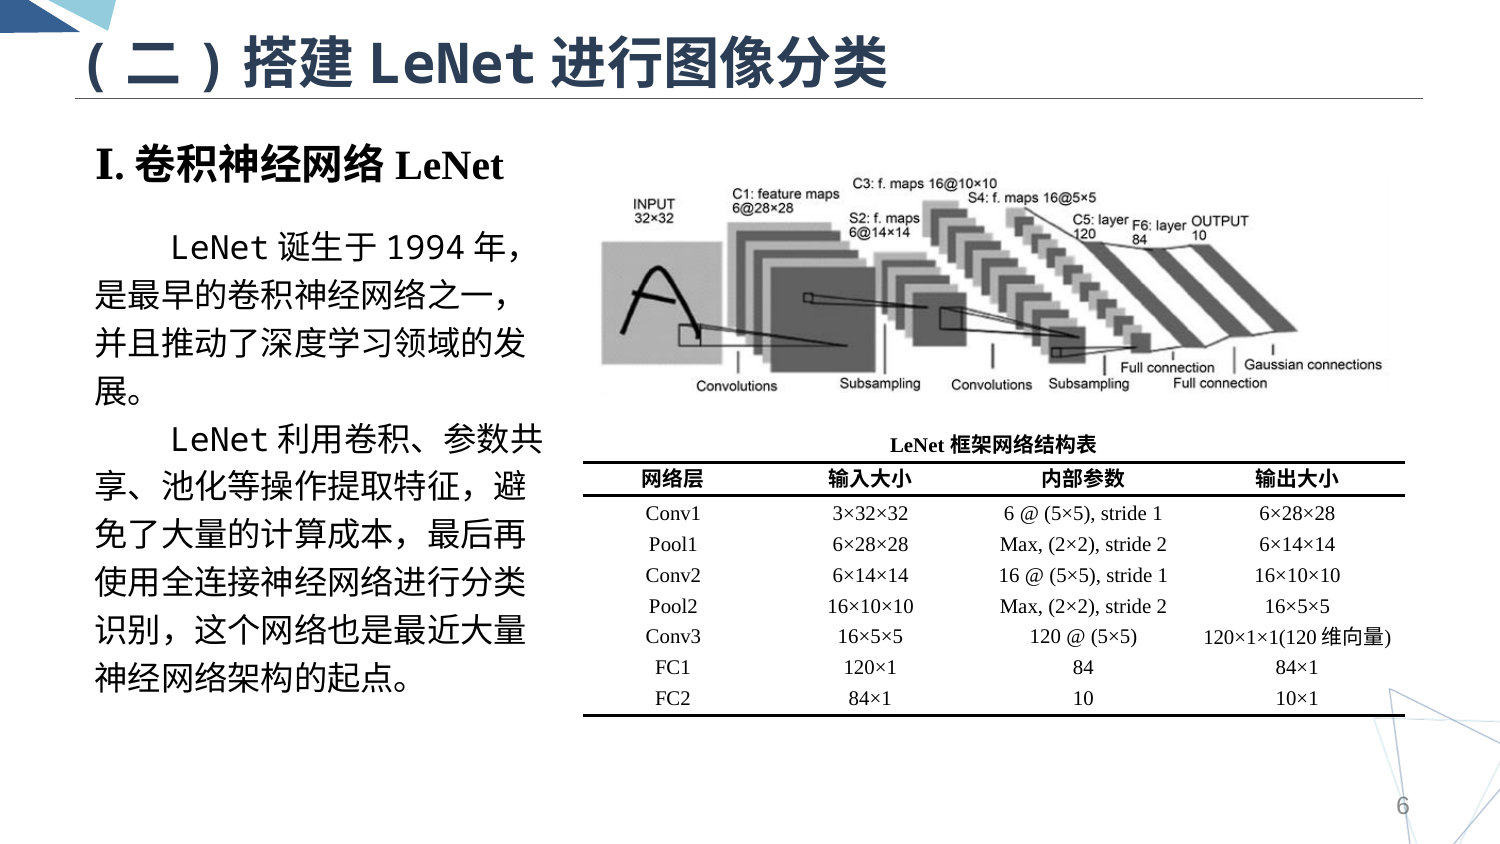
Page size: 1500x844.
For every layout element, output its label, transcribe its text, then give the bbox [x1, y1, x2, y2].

picture [597, 170, 1391, 396]
text_box Ⅰ.卷积神经网络LeNet [80, 105, 1062, 196]
text_box (二)搭建LeNet进行图像分类 [63, 19, 988, 170]
picture [582, 429, 1500, 843]
text_box LeNet诞生于1994年，是最早的卷积神经网络之一，并且推动了深度学习领域的发展。 LeNet利用卷积、参数共享、池化等操作提取特征，避免了大量的计算成本，最后再使用全连接神经网络进行分类识别，这个网络也是最近大量神经网络架构的起点。 [80, 210, 564, 705]
slide_number 6 [1074, 782, 1425, 827]
